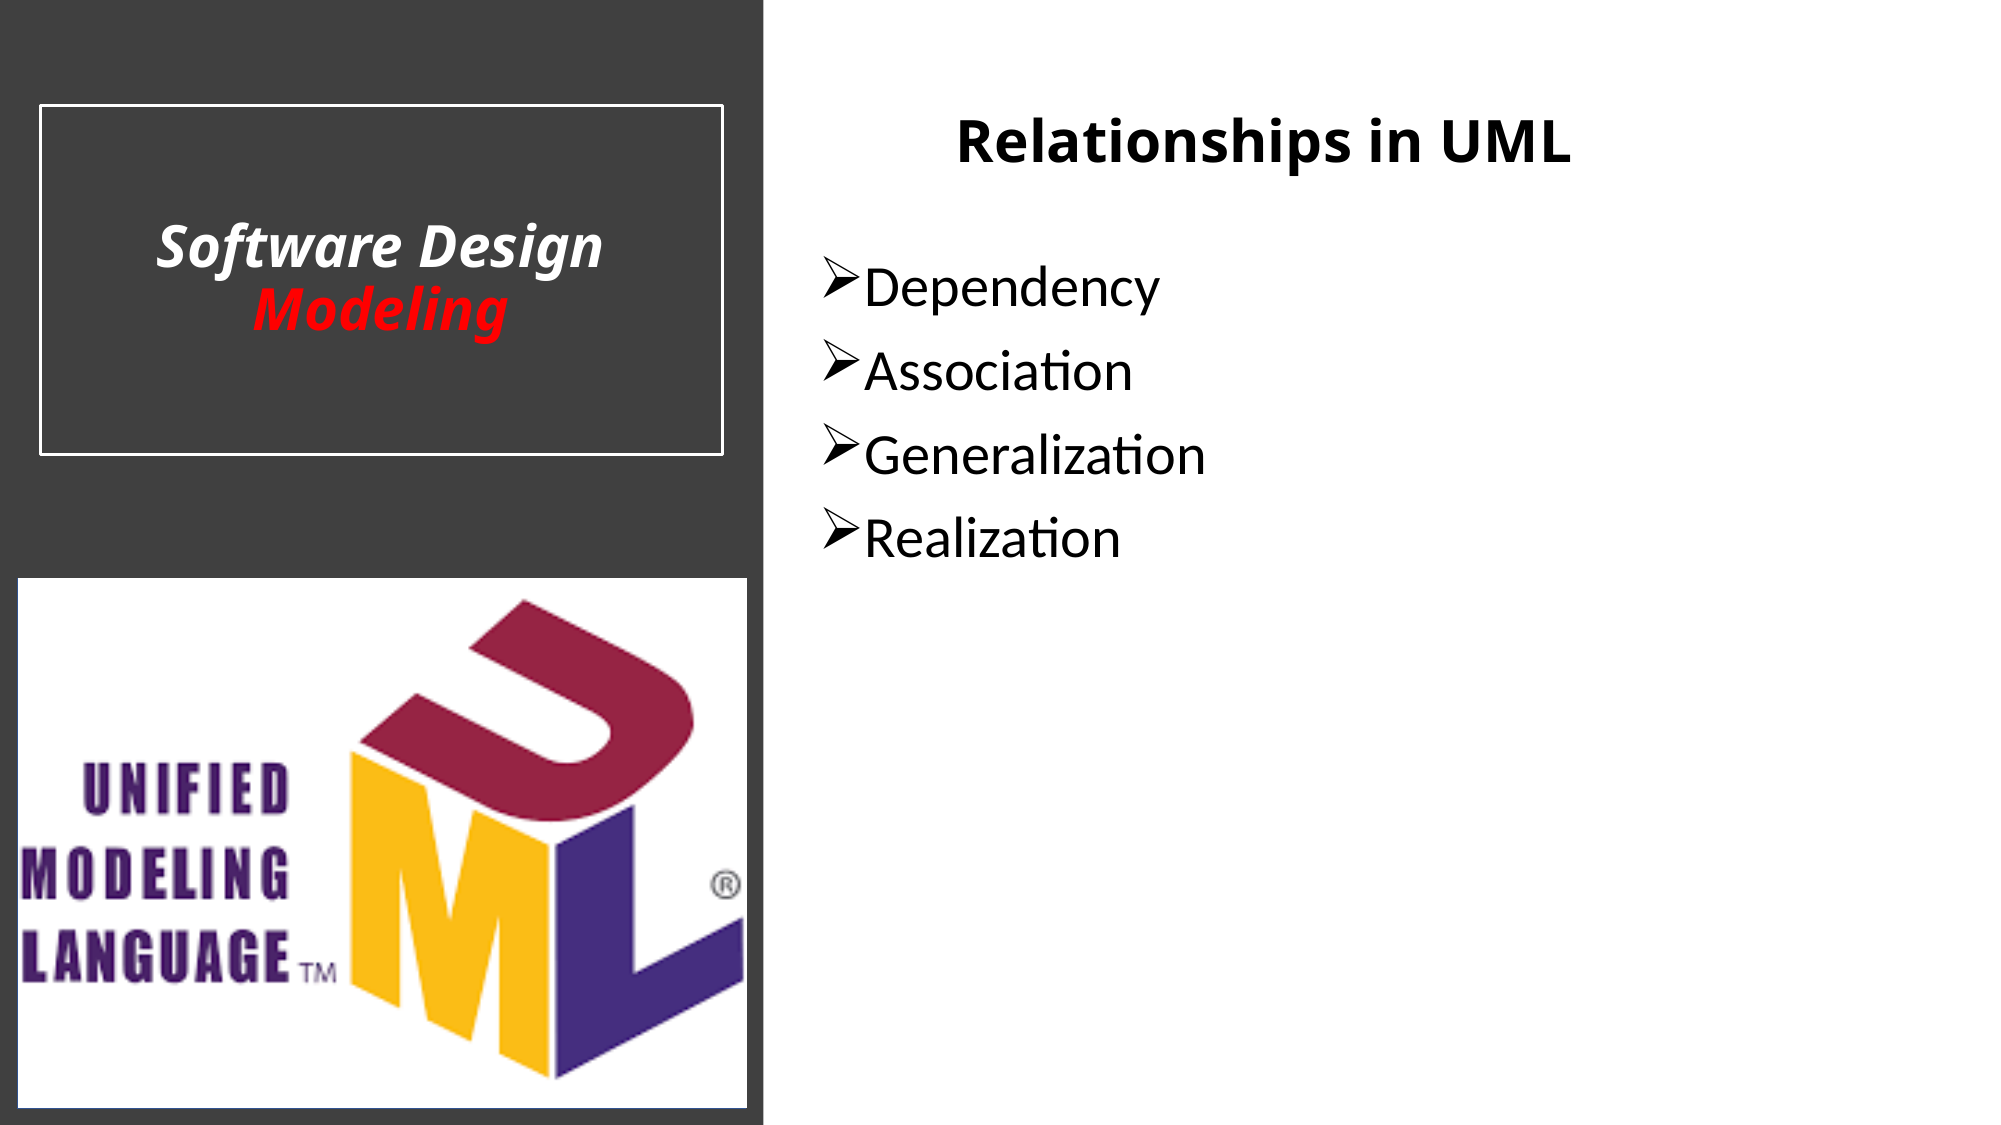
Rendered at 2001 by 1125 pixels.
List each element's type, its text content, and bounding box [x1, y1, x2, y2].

text_box Software Design Modeling [40, 105, 723, 455]
picture [18, 578, 747, 1108]
text_box [0, 0, 764, 1125]
text_box Dependency Association Generalization Realization [803, 248, 1964, 987]
text_box Relationships in UML [940, 104, 1827, 185]
